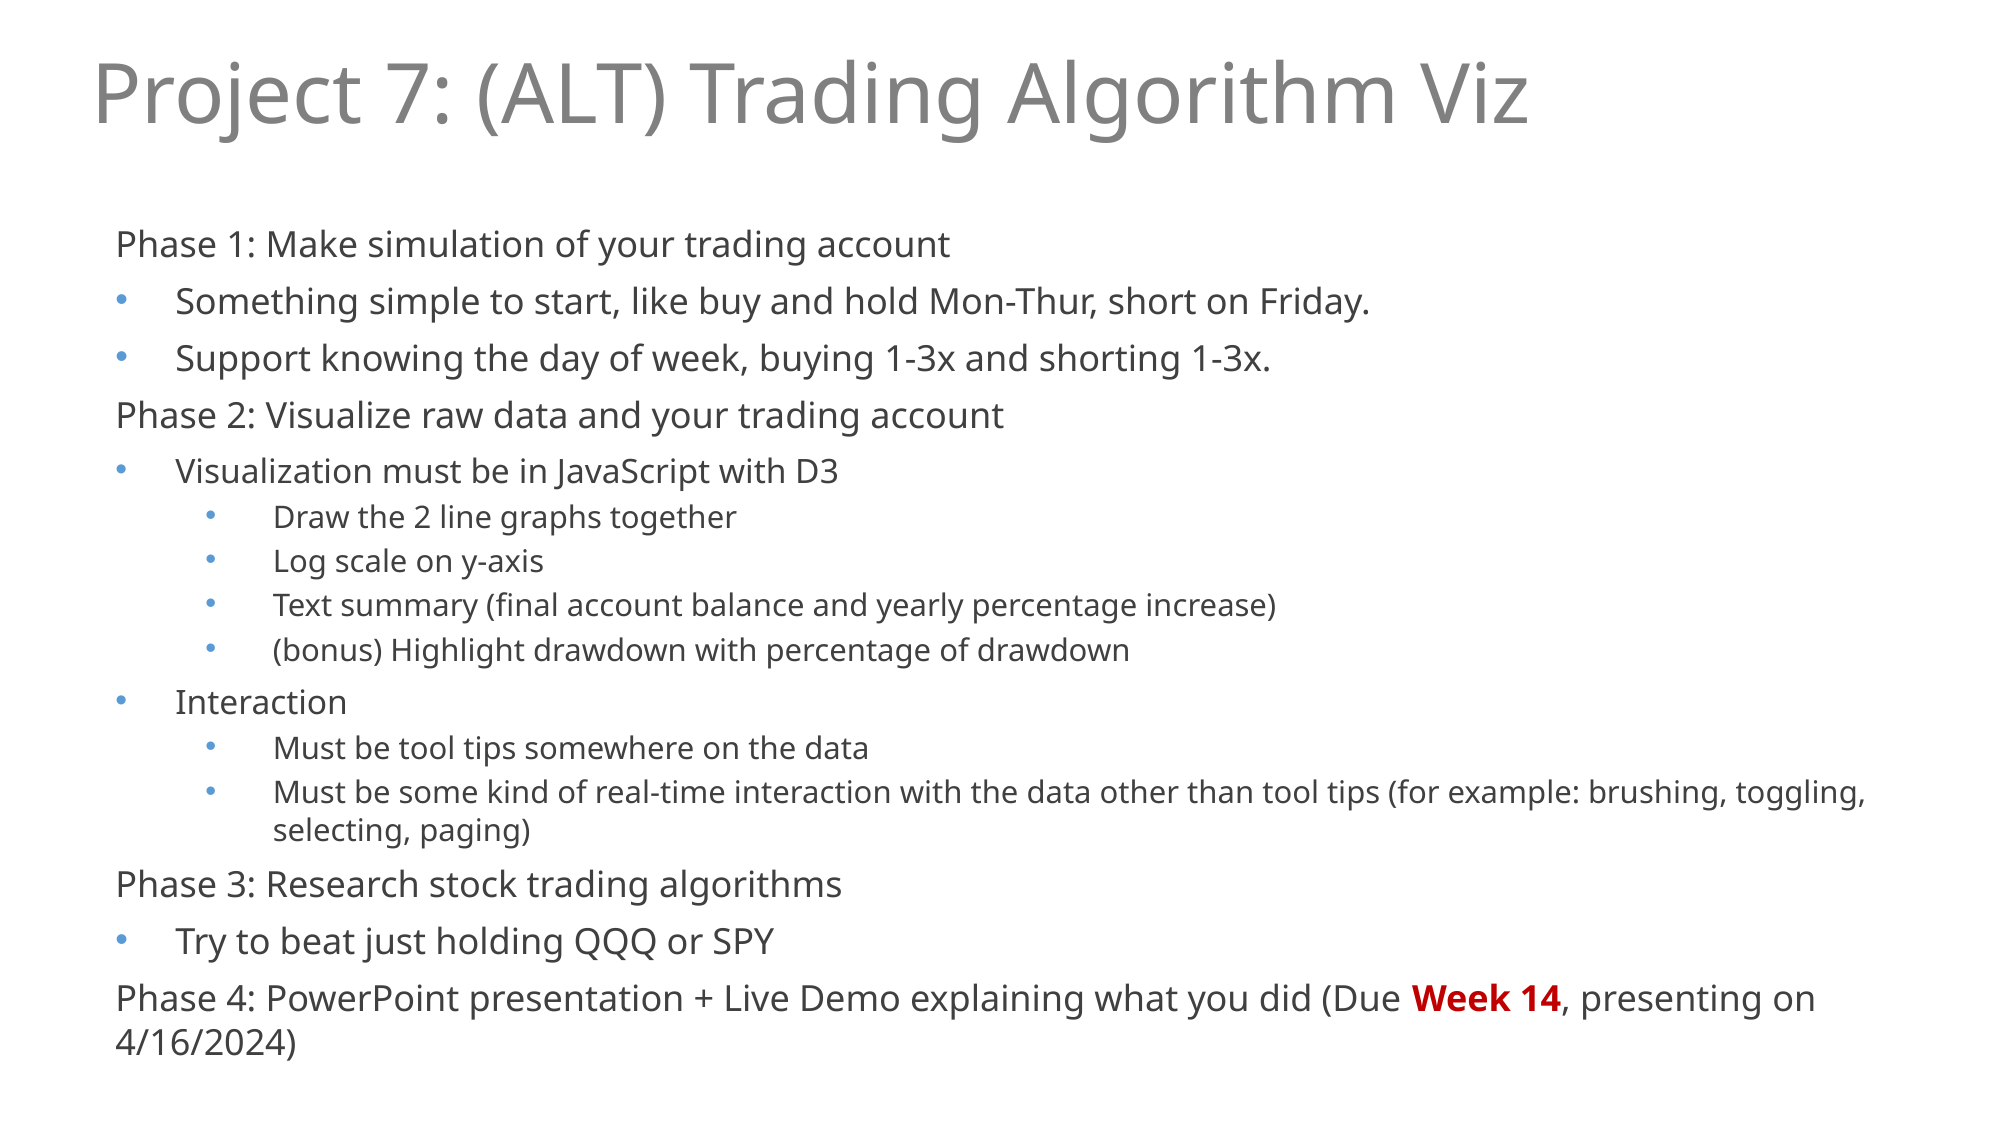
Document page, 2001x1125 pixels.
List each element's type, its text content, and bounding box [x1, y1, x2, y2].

list Project 7: (ALT) Trading Algorithm Viz [76, 27, 2000, 193]
list Phase 1: Make simulation of your trading account Something simple to start, like buy and hold Mon-Thur, short on Friday. Support knowing the day of week, buying 1-3x and shorting 1-3x. Phase 2: Visualize raw data and your trading account Visualization must be in JavaScript with D3 Draw the 2 line graphs together Log scale on y-axis Text summary (final account balance and yearly percentage increase) (bonus) Highlight drawdown with percentage of drawdown Interaction Must be tool tips somewhere on the data Must be some kind of real-time interaction with the data other than tool tips (for example: brushing, toggling, selecting, paging) Phase 3: Research stock trading algorithms Try to beat just holding QQQ or SPY Phase 4: PowerPoint presentation + Live Demo explaining what you did (Due Week 14, presenting on 4/16/2024) [100, 214, 1940, 1077]
